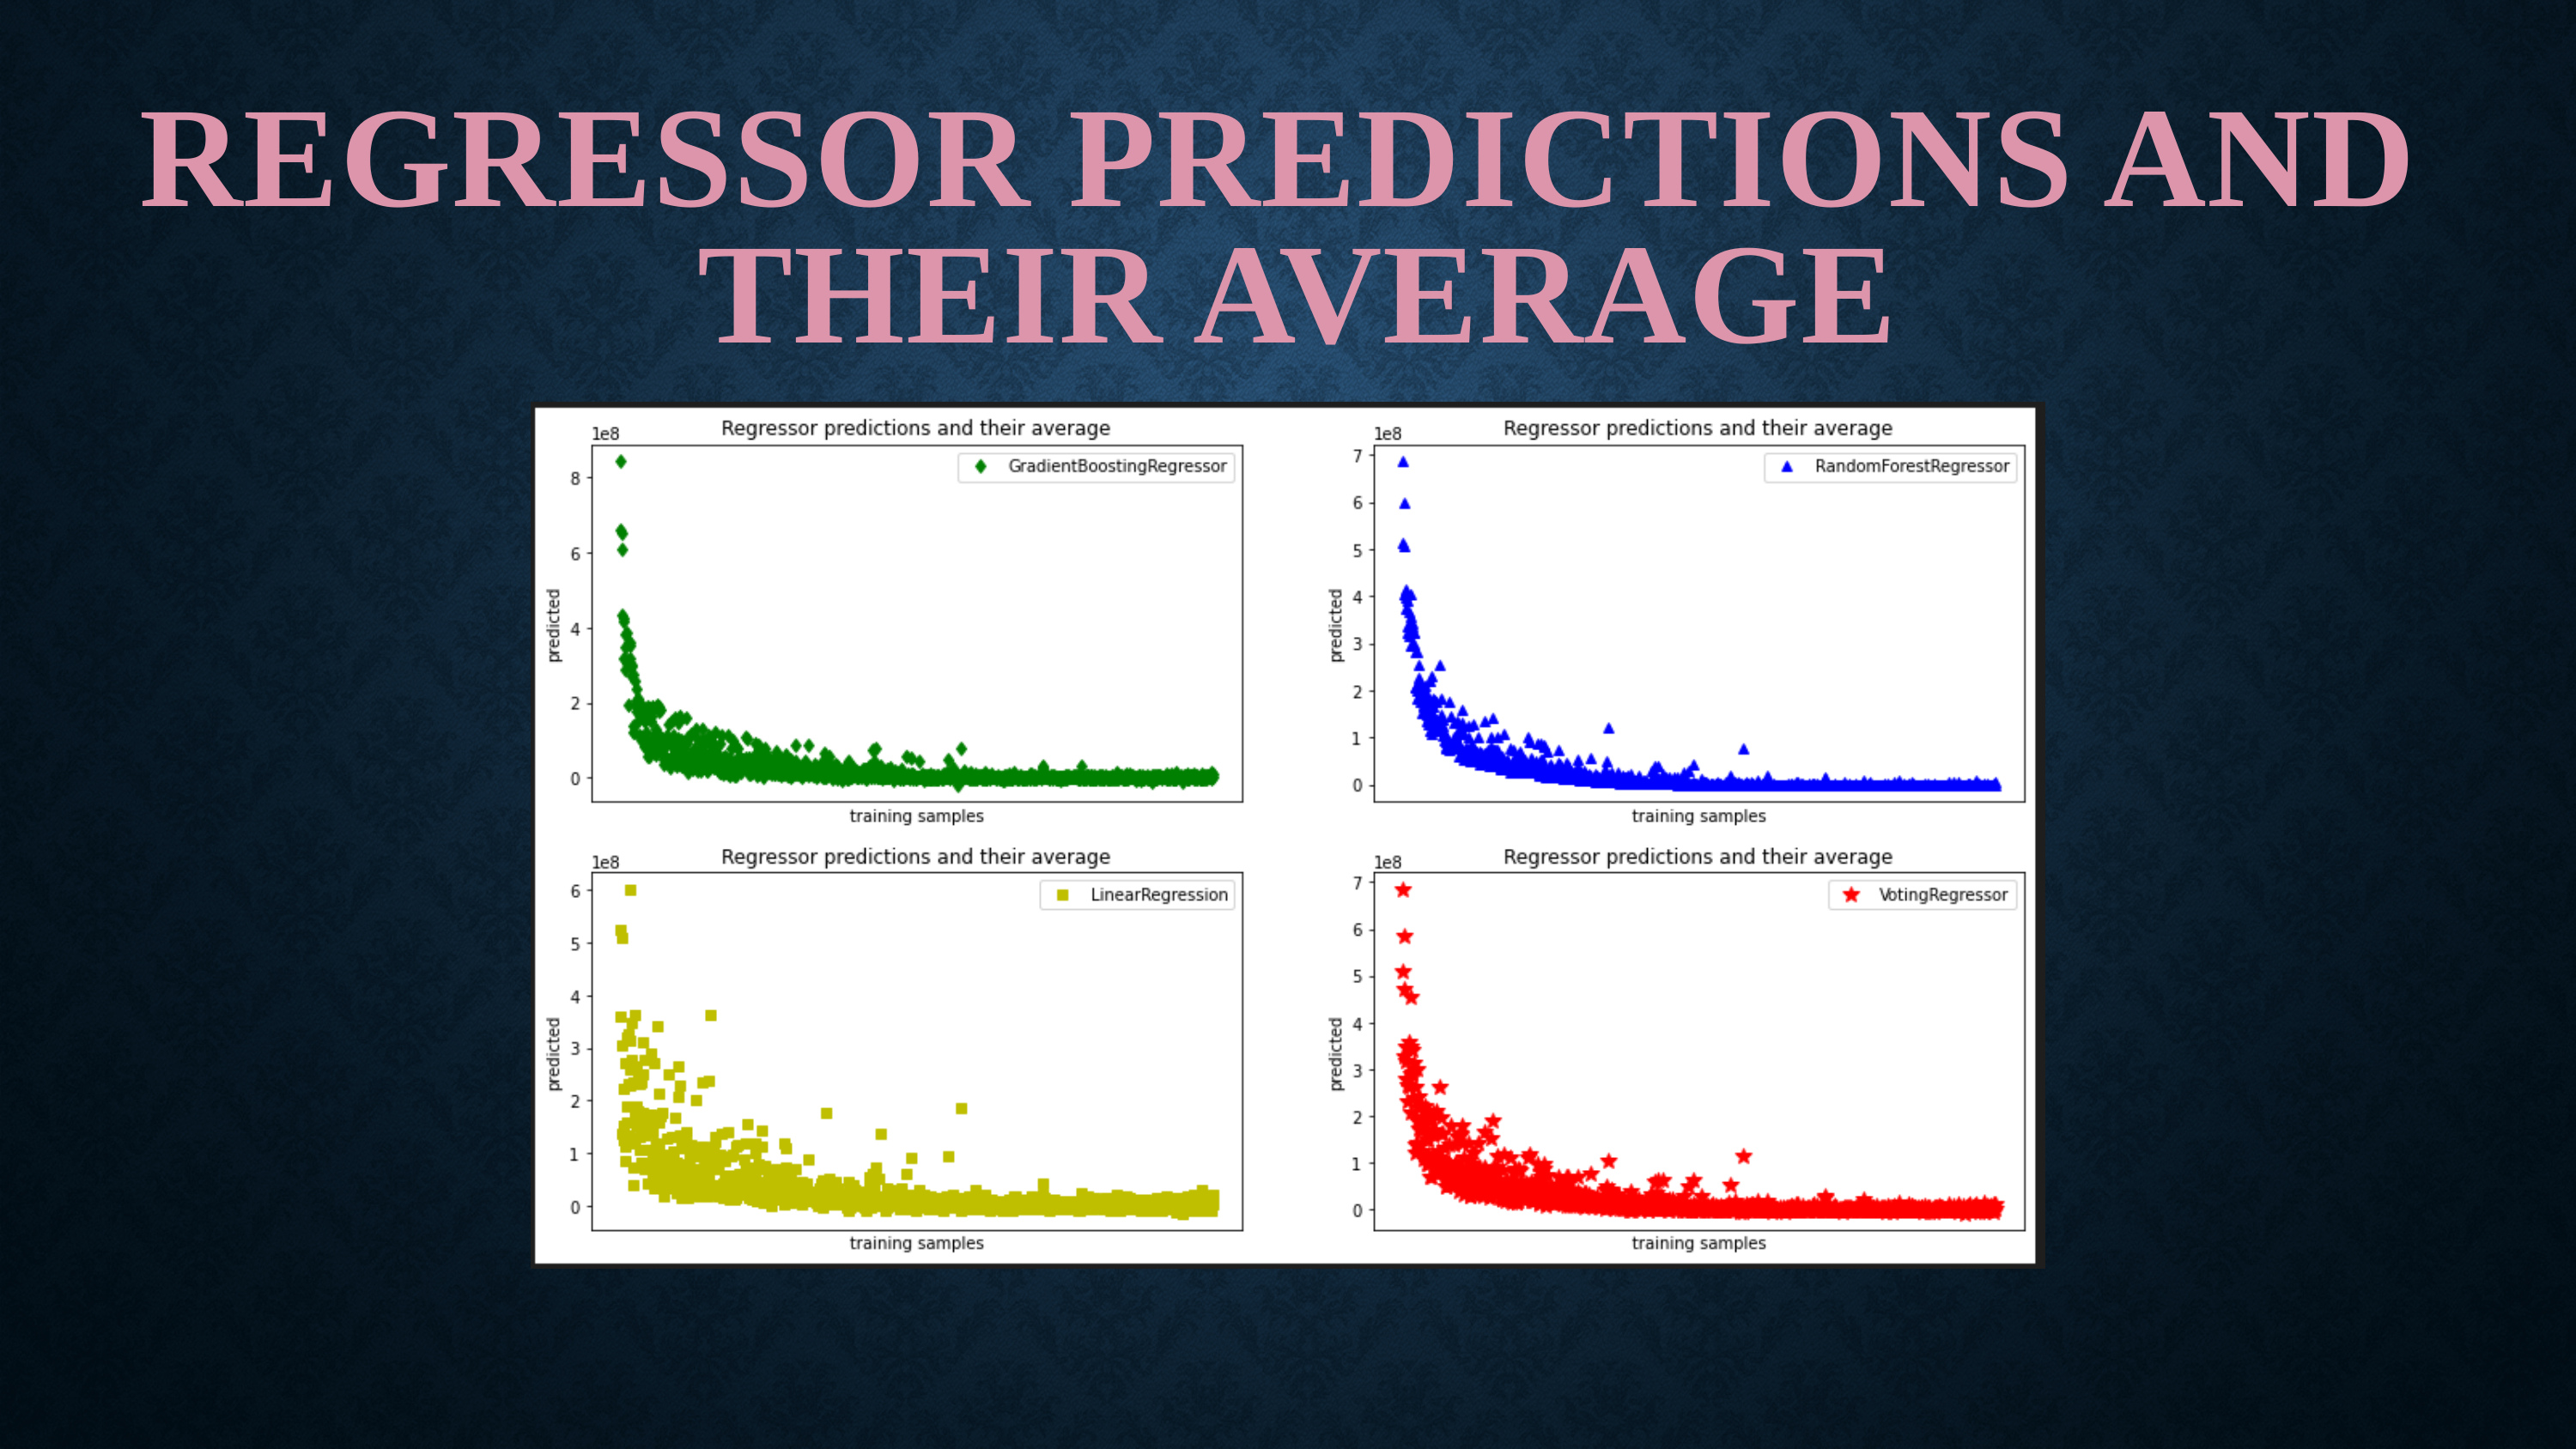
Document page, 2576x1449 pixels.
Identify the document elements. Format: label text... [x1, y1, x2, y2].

title Regressor Predictions and their Average [101, 97, 2496, 372]
picture [531, 402, 2045, 1270]
